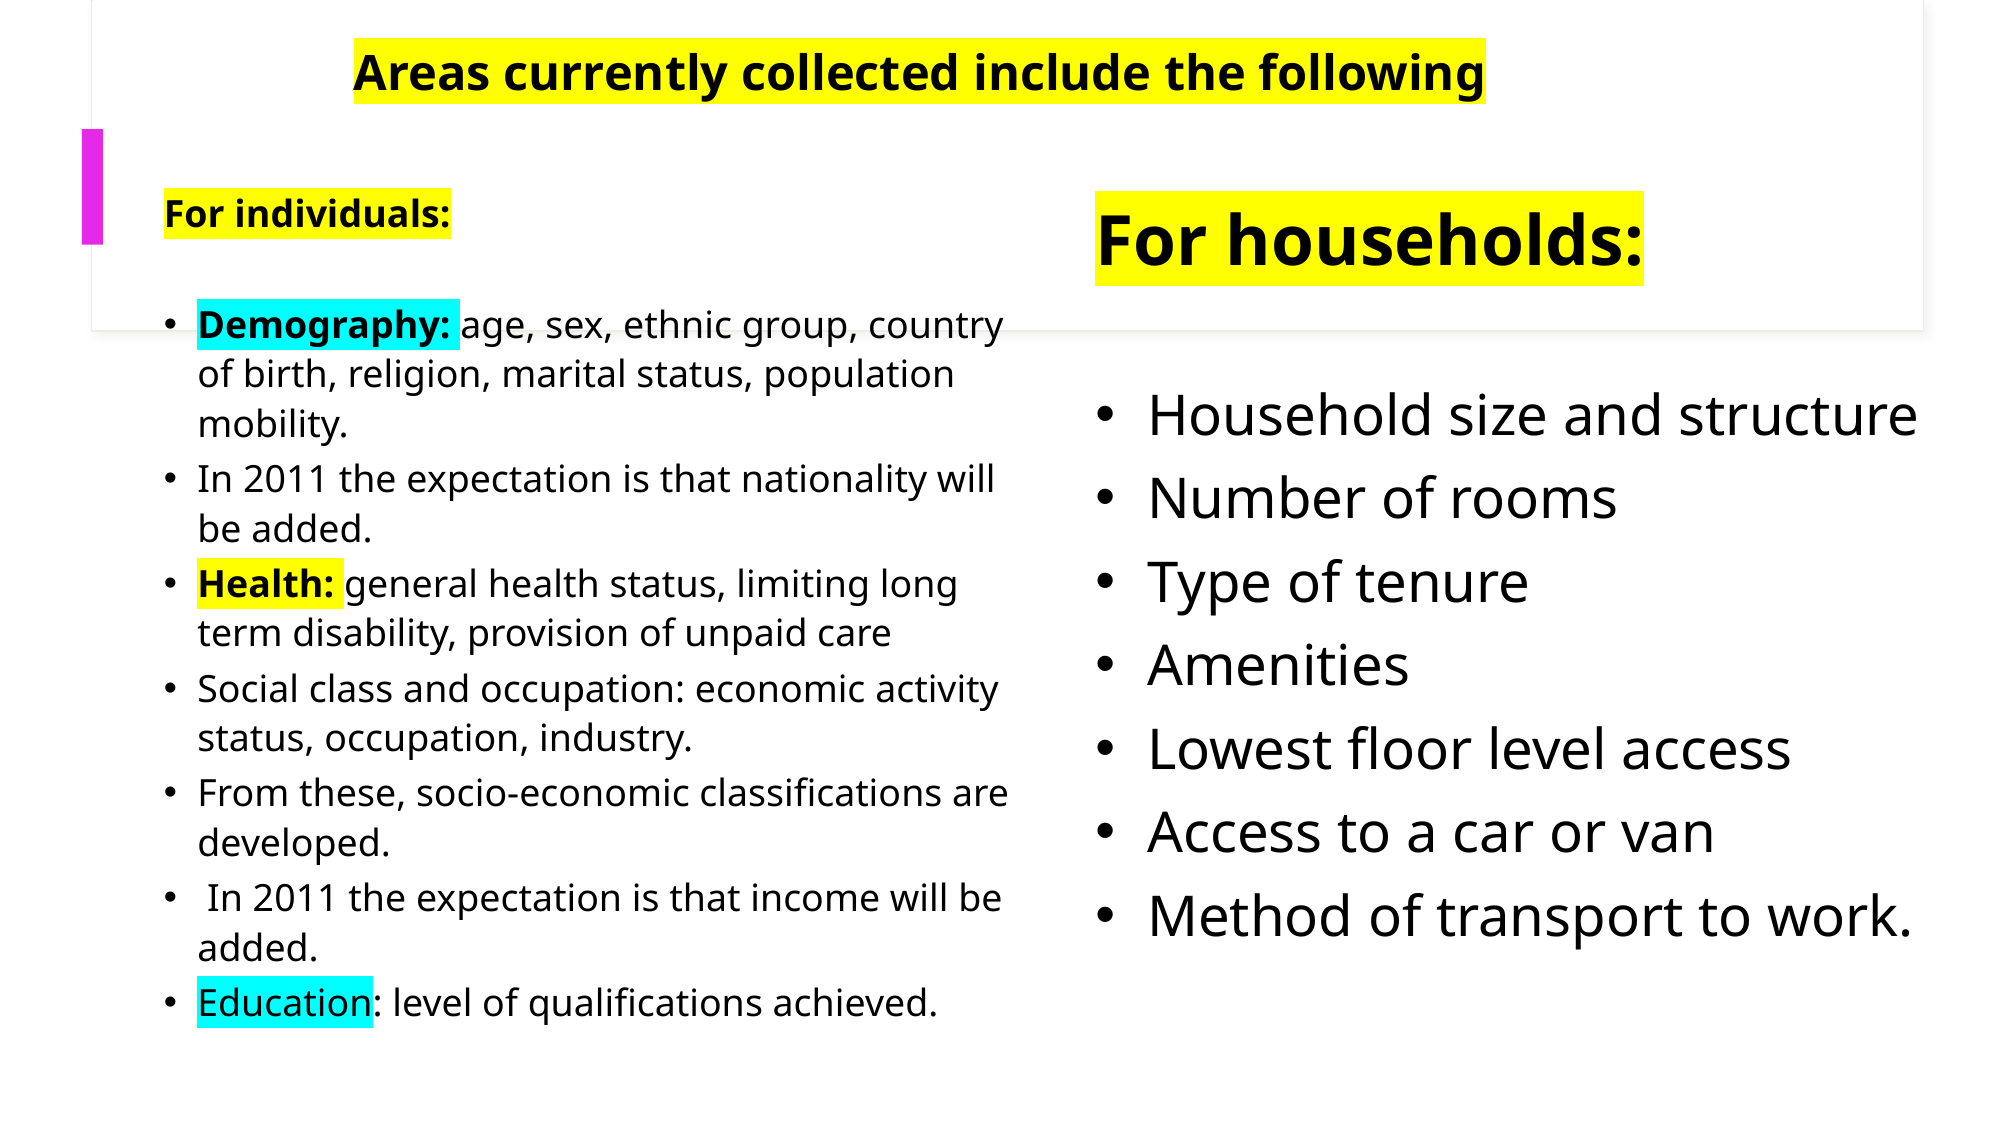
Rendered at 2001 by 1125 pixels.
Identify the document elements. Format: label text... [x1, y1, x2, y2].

list For households: Household size and structure Number of rooms Type of tenure Amenities Lowest floor level access Access to a car or van Method of transport to work. [1080, 180, 1949, 1038]
list For individuals: Demography: age, sex, ethnic group, country of birth, religion, marital status, population mobility. In 2011 the expectation is that nationality will be added. Health: general health status, limiting long term disability, provision of unpaid care Social class and occupation: economic activity status, occupation, industry. From these, socio-economic classifications are developed. In 2011 the expectation is that income will be added. Education: level of qualifications achieved. [148, 178, 1059, 1035]
title Areas currently collected include the following [189, 39, 1650, 109]
